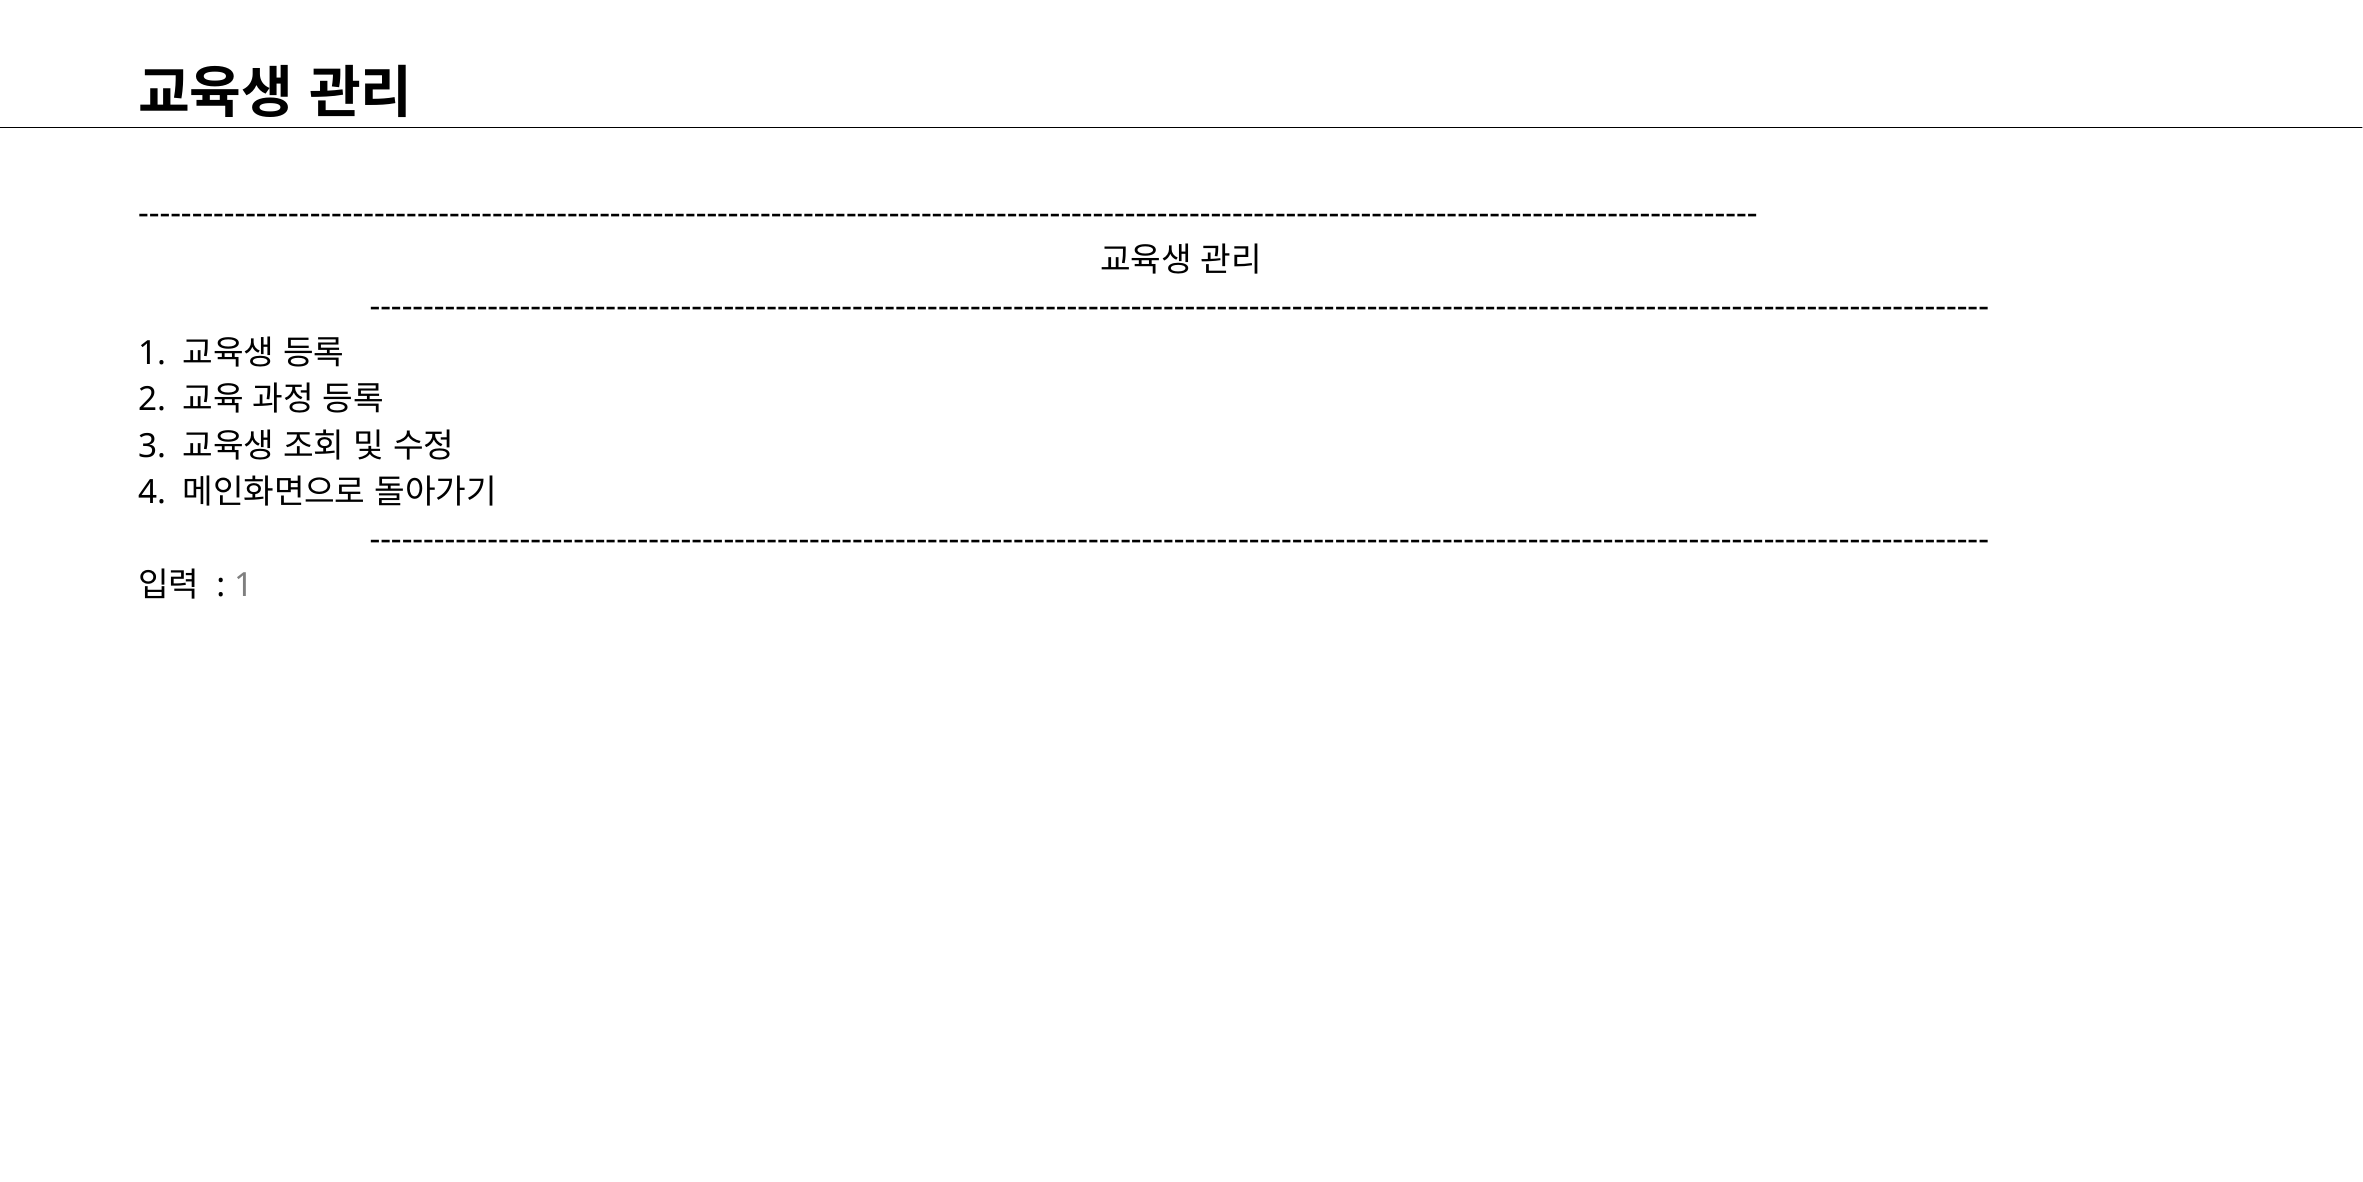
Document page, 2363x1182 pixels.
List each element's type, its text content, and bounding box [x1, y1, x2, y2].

list ------------------------------------------------------------------------------------------------------------------------------------------------------- 교육생 관리 ------------------------------------------------------------------------------------------------------------------------------------------------------- 1. 교육생 등록 2. 교육 과정 등록 3. 교육생 조회 및 수정 4. 메인화면으로 돌아가기 ------------------------------------------------------------------------------------------------------------------------------------------------------- 입력 : 1 [118, 181, 2245, 1124]
title 교육생 관리 [118, 47, 2245, 126]
